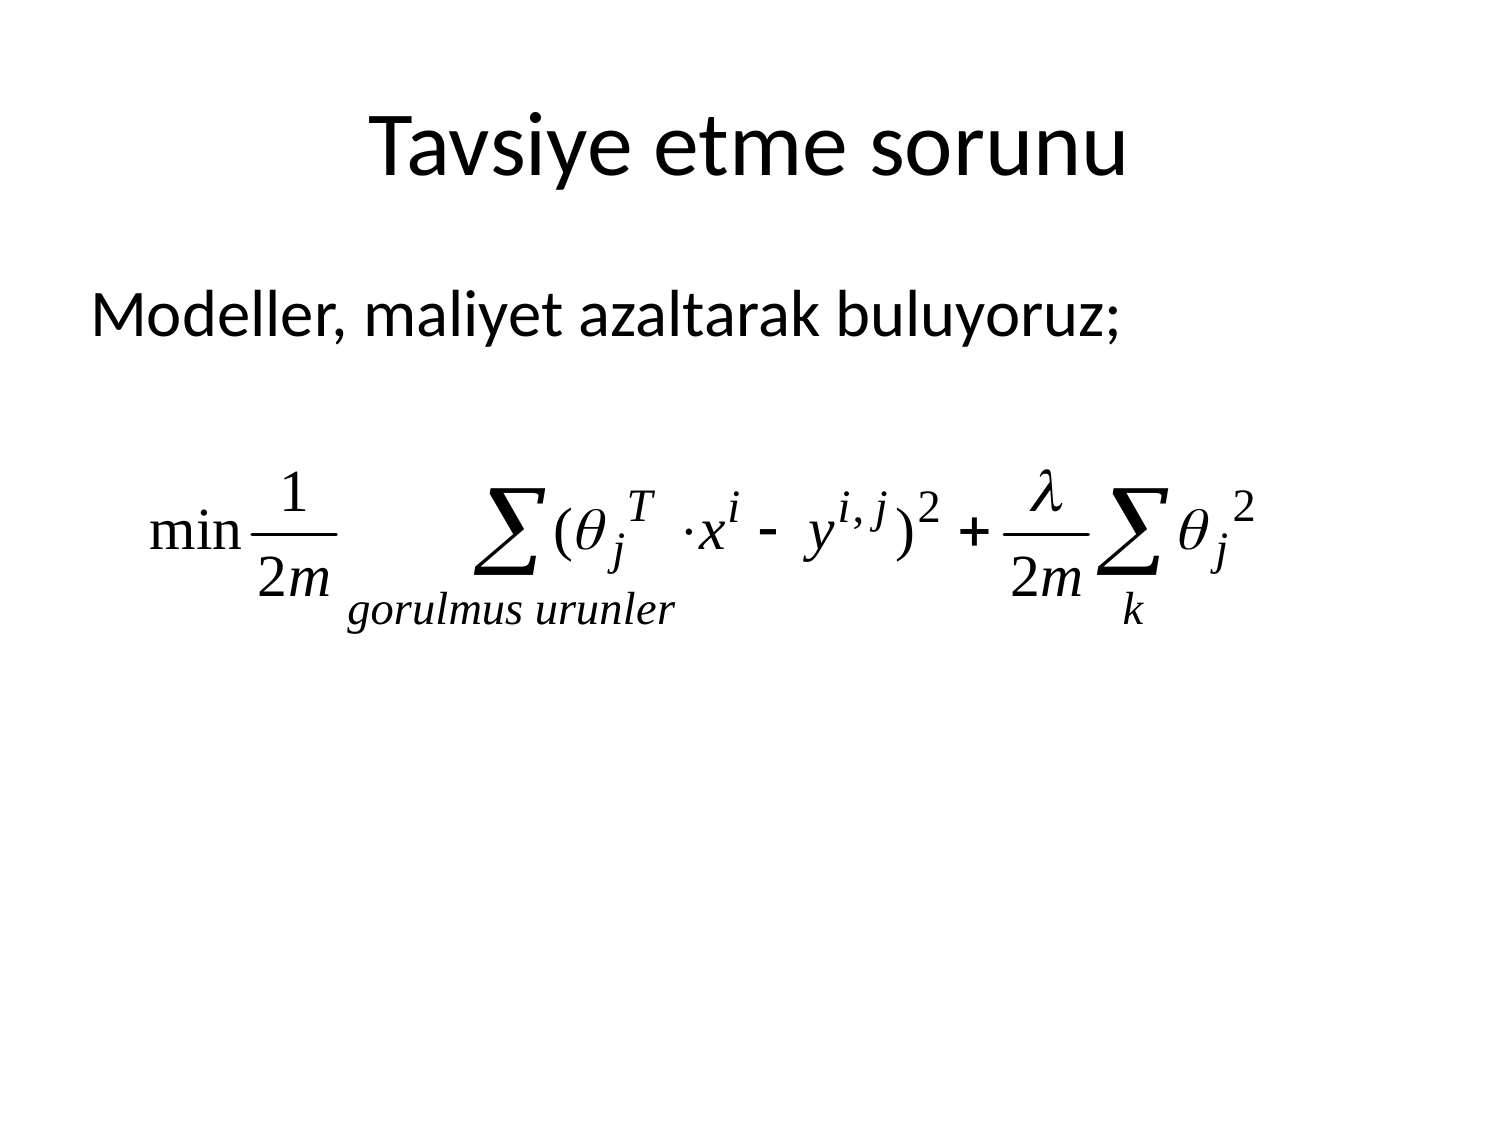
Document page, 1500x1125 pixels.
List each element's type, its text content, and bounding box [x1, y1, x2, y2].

title Tavsiye etme sorunu [75, 45, 1425, 233]
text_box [137, 449, 1278, 650]
list Modeller, maliyet azaltarak buluyoruz; [75, 262, 1425, 1005]
